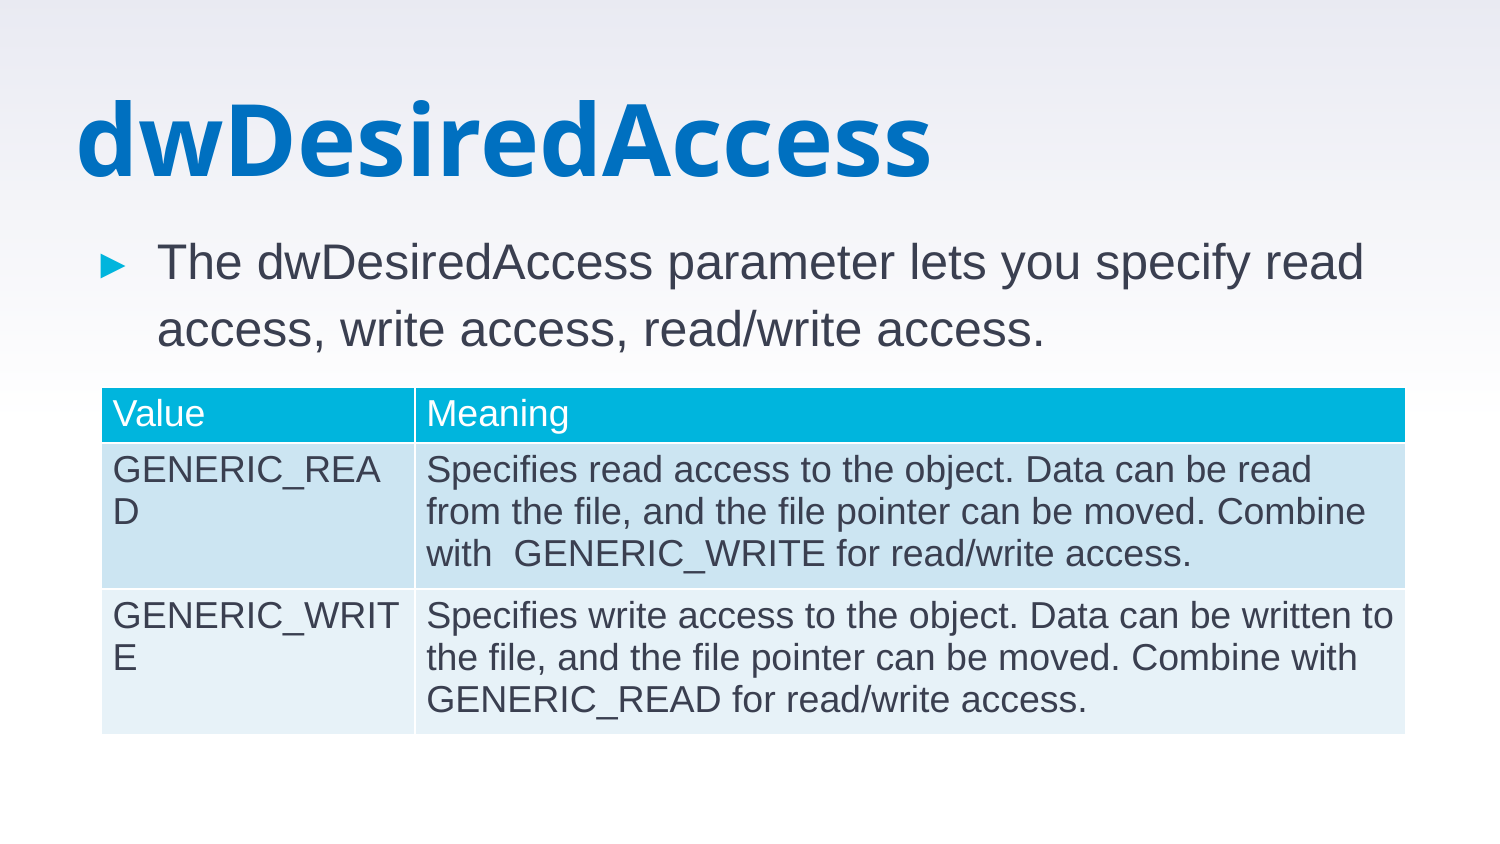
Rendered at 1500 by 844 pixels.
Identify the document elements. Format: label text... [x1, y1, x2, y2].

table_header Value [102, 388, 414, 442]
list The dwDesiredAccess parameter lets you specify read access, write access, read/write access. [81, 224, 1426, 664]
table_cell GENERIC_WRITE [102, 590, 414, 734]
table_cell Speciﬁes write access to the object. Data can be written to the ﬁle, and the ﬁle pointer can be moved. Combine with GENERIC_READ for read/write access. [416, 590, 1405, 734]
title dwDesiredAccess [75, 99, 1419, 277]
table_cell Speciﬁes read access to the object. Data can be read from the ﬁle, and the ﬁle pointer can be moved. Combine with GENERIC_WRITE for read/write access. [416, 444, 1405, 588]
table_header Meaning [416, 388, 1405, 442]
table_cell GENERIC_READ [102, 444, 414, 588]
